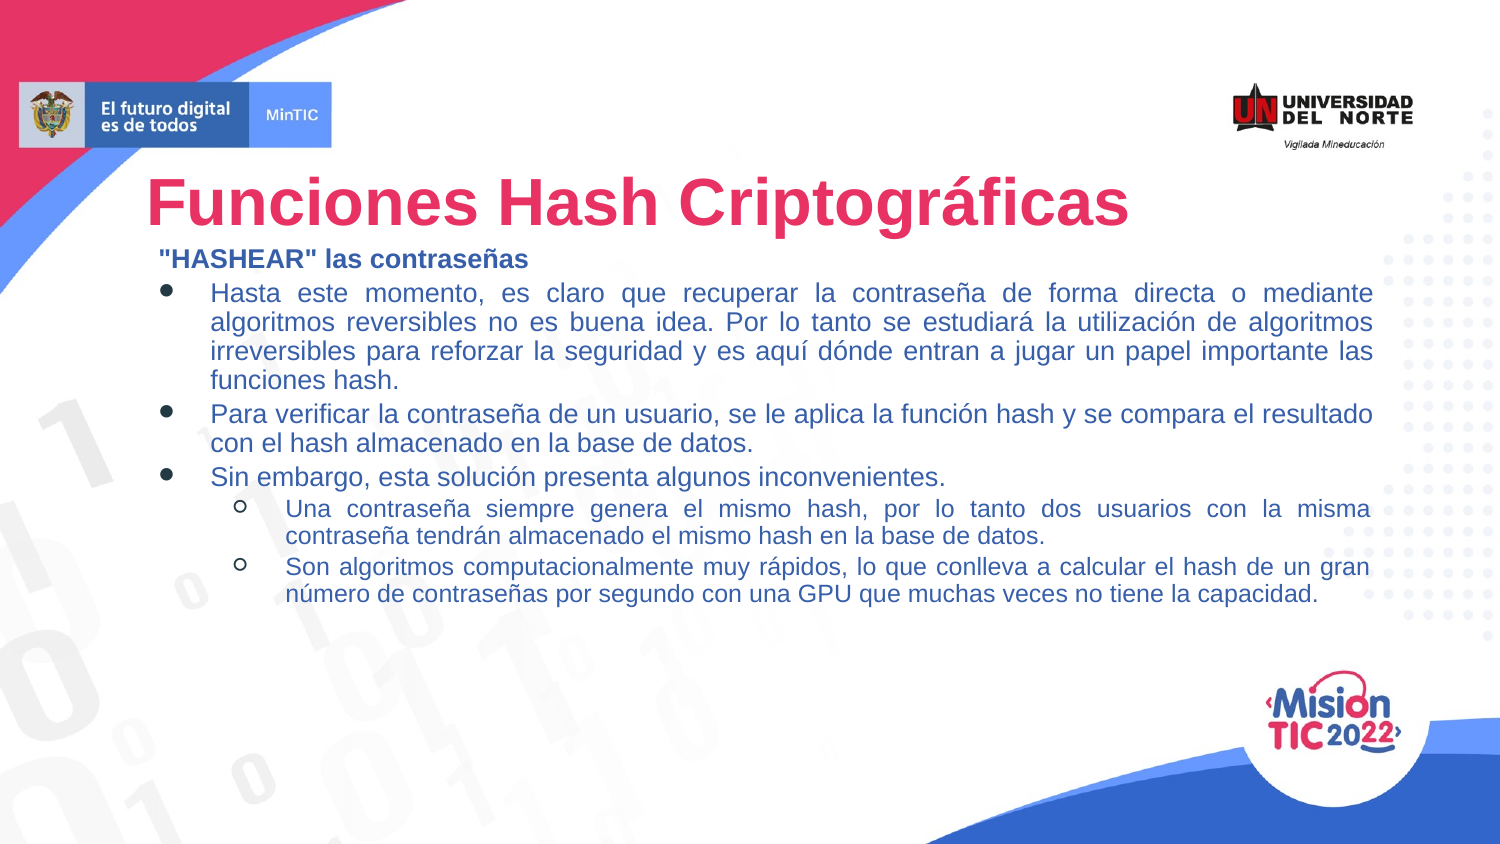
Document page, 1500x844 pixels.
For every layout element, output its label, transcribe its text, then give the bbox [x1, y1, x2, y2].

text_box "HASHEAR" las contraseñas Hasta este momento, es claro que recuperar la contraseña de forma directa o mediante algoritmos reversibles no es buena idea. Por lo tanto se estudiará la utilización de algoritmos irreversibles para reforzar la seguridad y es aquí dónde entran a jugar un papel importante las funciones hash. Para verificar la contraseña de un usuario, se le aplica la función hash y se compara el resultado con el hash almacenado en la base de datos. Sin embargo, esta solución presenta algunos inconvenientes. Una contraseña siempre genera el mismo hash, por lo tanto dos usuarios con la misma contraseña tendrán almacenado el mismo hash en la base de datos. Son algoritmos computacionalmente muy rápidos, lo que conlleva a calcular el hash de un gran número de contraseñas por segundo con una GPU que muchas veces no tiene la capacidad. [135, 239, 1373, 818]
picture [0, 0, 1500, 844]
text_box Funciones Hash Criptográficas [135, 102, 1373, 239]
